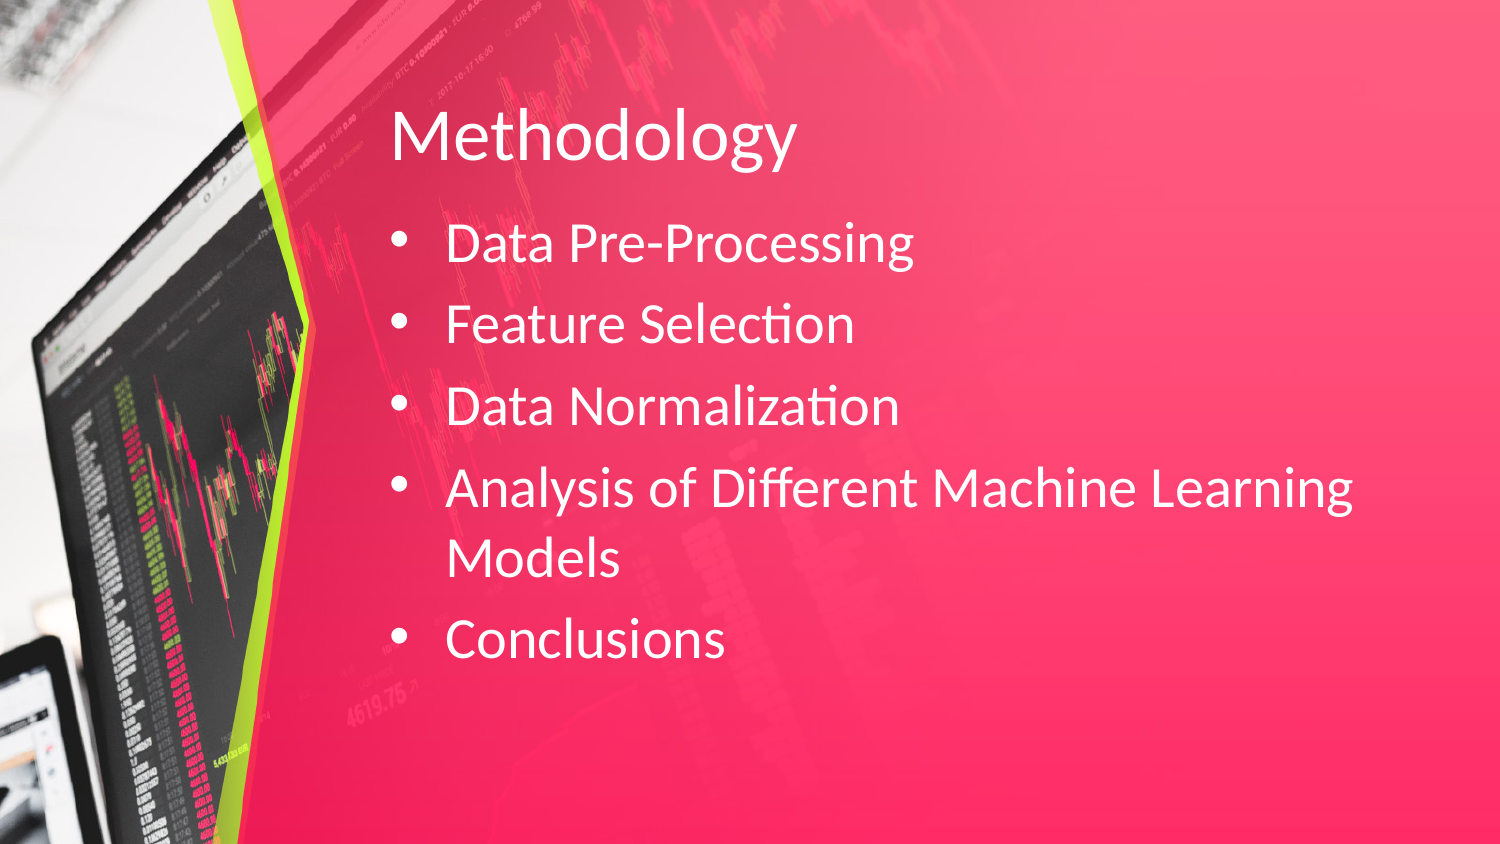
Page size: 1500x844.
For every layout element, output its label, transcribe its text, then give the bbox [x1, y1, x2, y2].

picture [0, 0, 1500, 844]
list Data Pre-Processing Feature Selection Data Normalization Analysis of Different Machine Learning Models Conclusions [374, 196, 1427, 773]
title Methodology [374, 71, 1427, 191]
